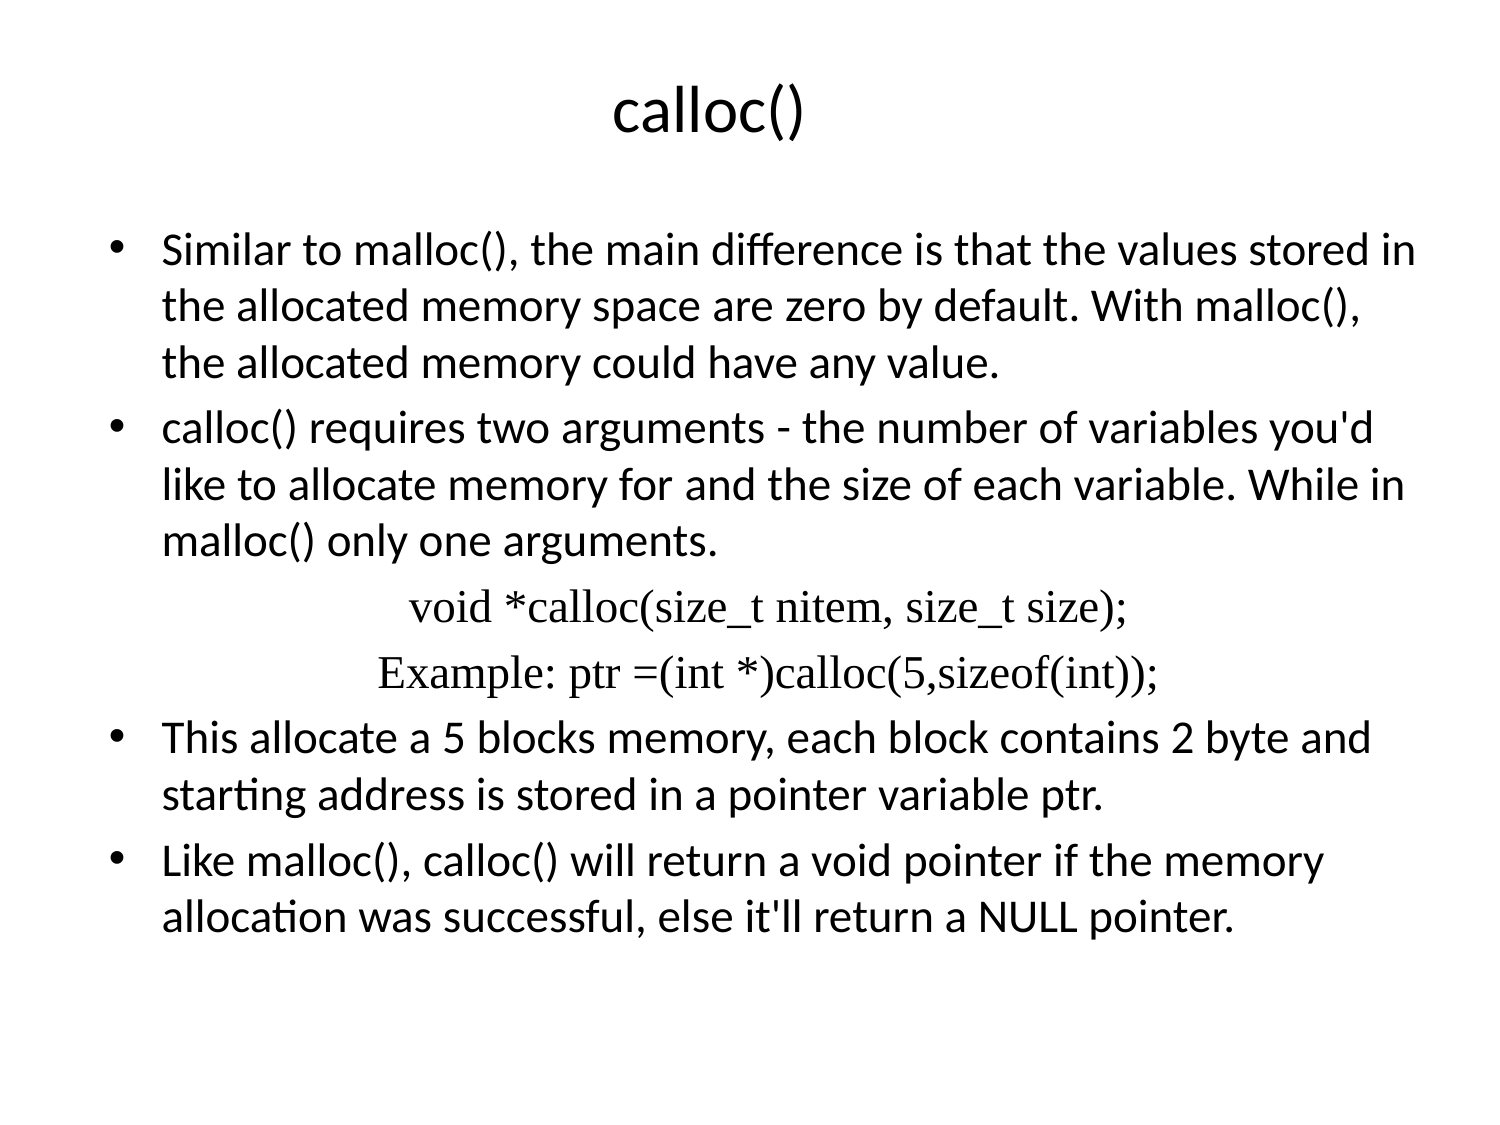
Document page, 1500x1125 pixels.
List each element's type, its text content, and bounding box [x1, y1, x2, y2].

list Similar to malloc(), the main difference is that the values stored in the allocated memory space are zero by default. With malloc(), the allocated memory could have any value. calloc() requires two arguments - the number of variables you'd like to allocate memory for and the size of each variable. While in malloc() only one arguments. void *calloc(size_t nitem, size_t size); Example: ptr =(int *)calloc(5,sizeof(int)); This allocate a 5 blocks memory, each block contains 2 byte and starting address is stored in a pointer variable ptr. Like malloc(), calloc() will return a void pointer if the memory allocation was successful, else it'll return a NULL pointer. [93, 210, 1444, 954]
title calloc() [35, 46, 1386, 164]
